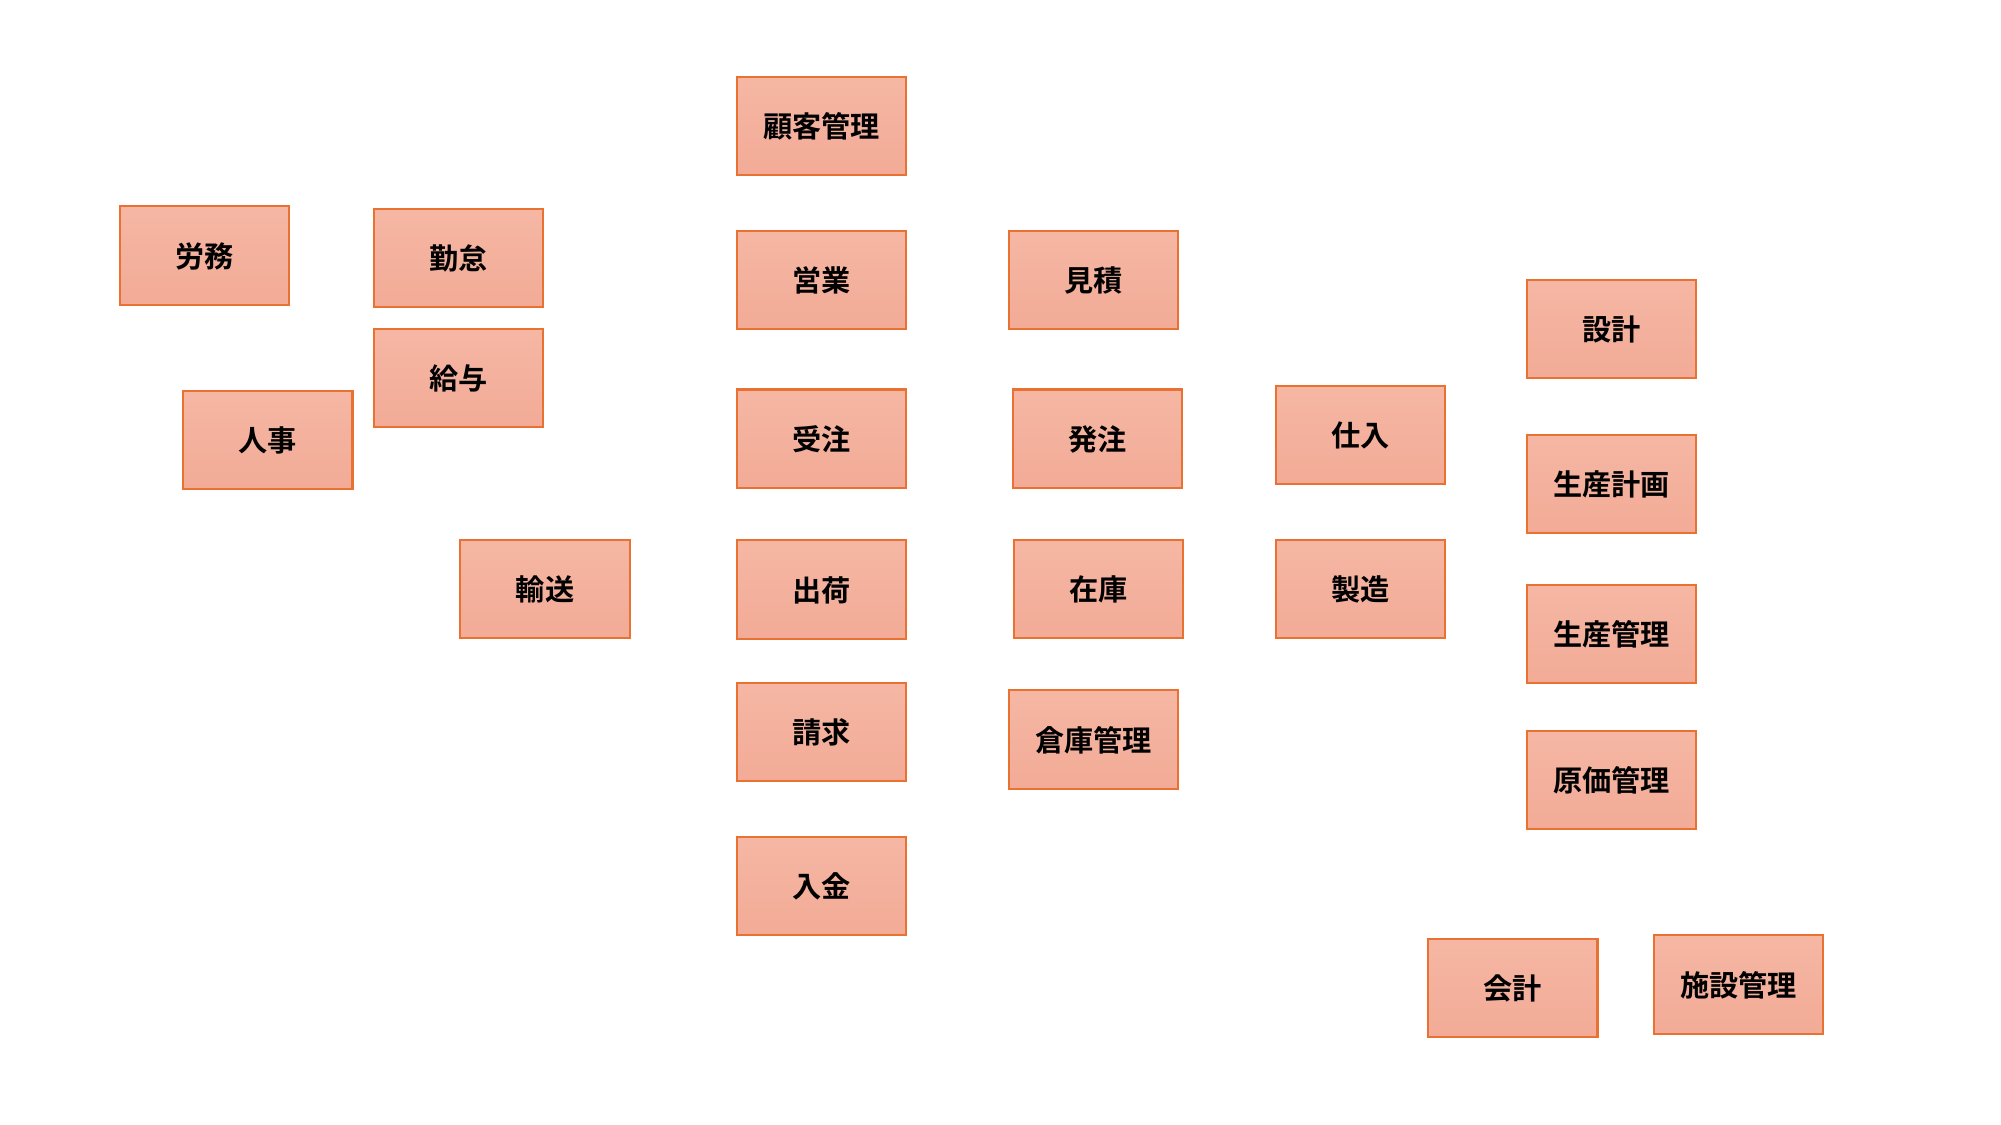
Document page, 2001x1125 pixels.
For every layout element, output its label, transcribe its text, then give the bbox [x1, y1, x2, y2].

text_box 勤怠 [373, 208, 544, 308]
text_box 輸送 [459, 539, 631, 639]
text_box 見積 [1008, 230, 1179, 330]
text_box 入金 [736, 836, 907, 936]
text_box 会計 [1427, 938, 1599, 1038]
text_box 施設管理 [1653, 934, 1824, 1035]
text_box 生産管理 [1526, 584, 1697, 684]
text_box 給与 [373, 328, 544, 428]
text_box 生産計画 [1526, 434, 1697, 534]
text_box 在庫 [1013, 539, 1184, 639]
text_box 出荷 [736, 539, 907, 640]
text_box 製造 [1275, 539, 1446, 639]
text_box 人事 [182, 390, 354, 490]
text_box 原価管理 [1526, 730, 1697, 830]
text_box 発注 [1012, 388, 1183, 489]
text_box 倉庫管理 [1008, 689, 1179, 790]
text_box 請求 [736, 682, 907, 782]
text_box 営業 [736, 230, 907, 330]
text_box 顧客管理 [736, 76, 907, 176]
text_box 受注 [736, 388, 907, 489]
text_box 労務 [119, 205, 290, 306]
text_box 仕入 [1275, 385, 1446, 485]
text_box 設計 [1526, 279, 1697, 379]
